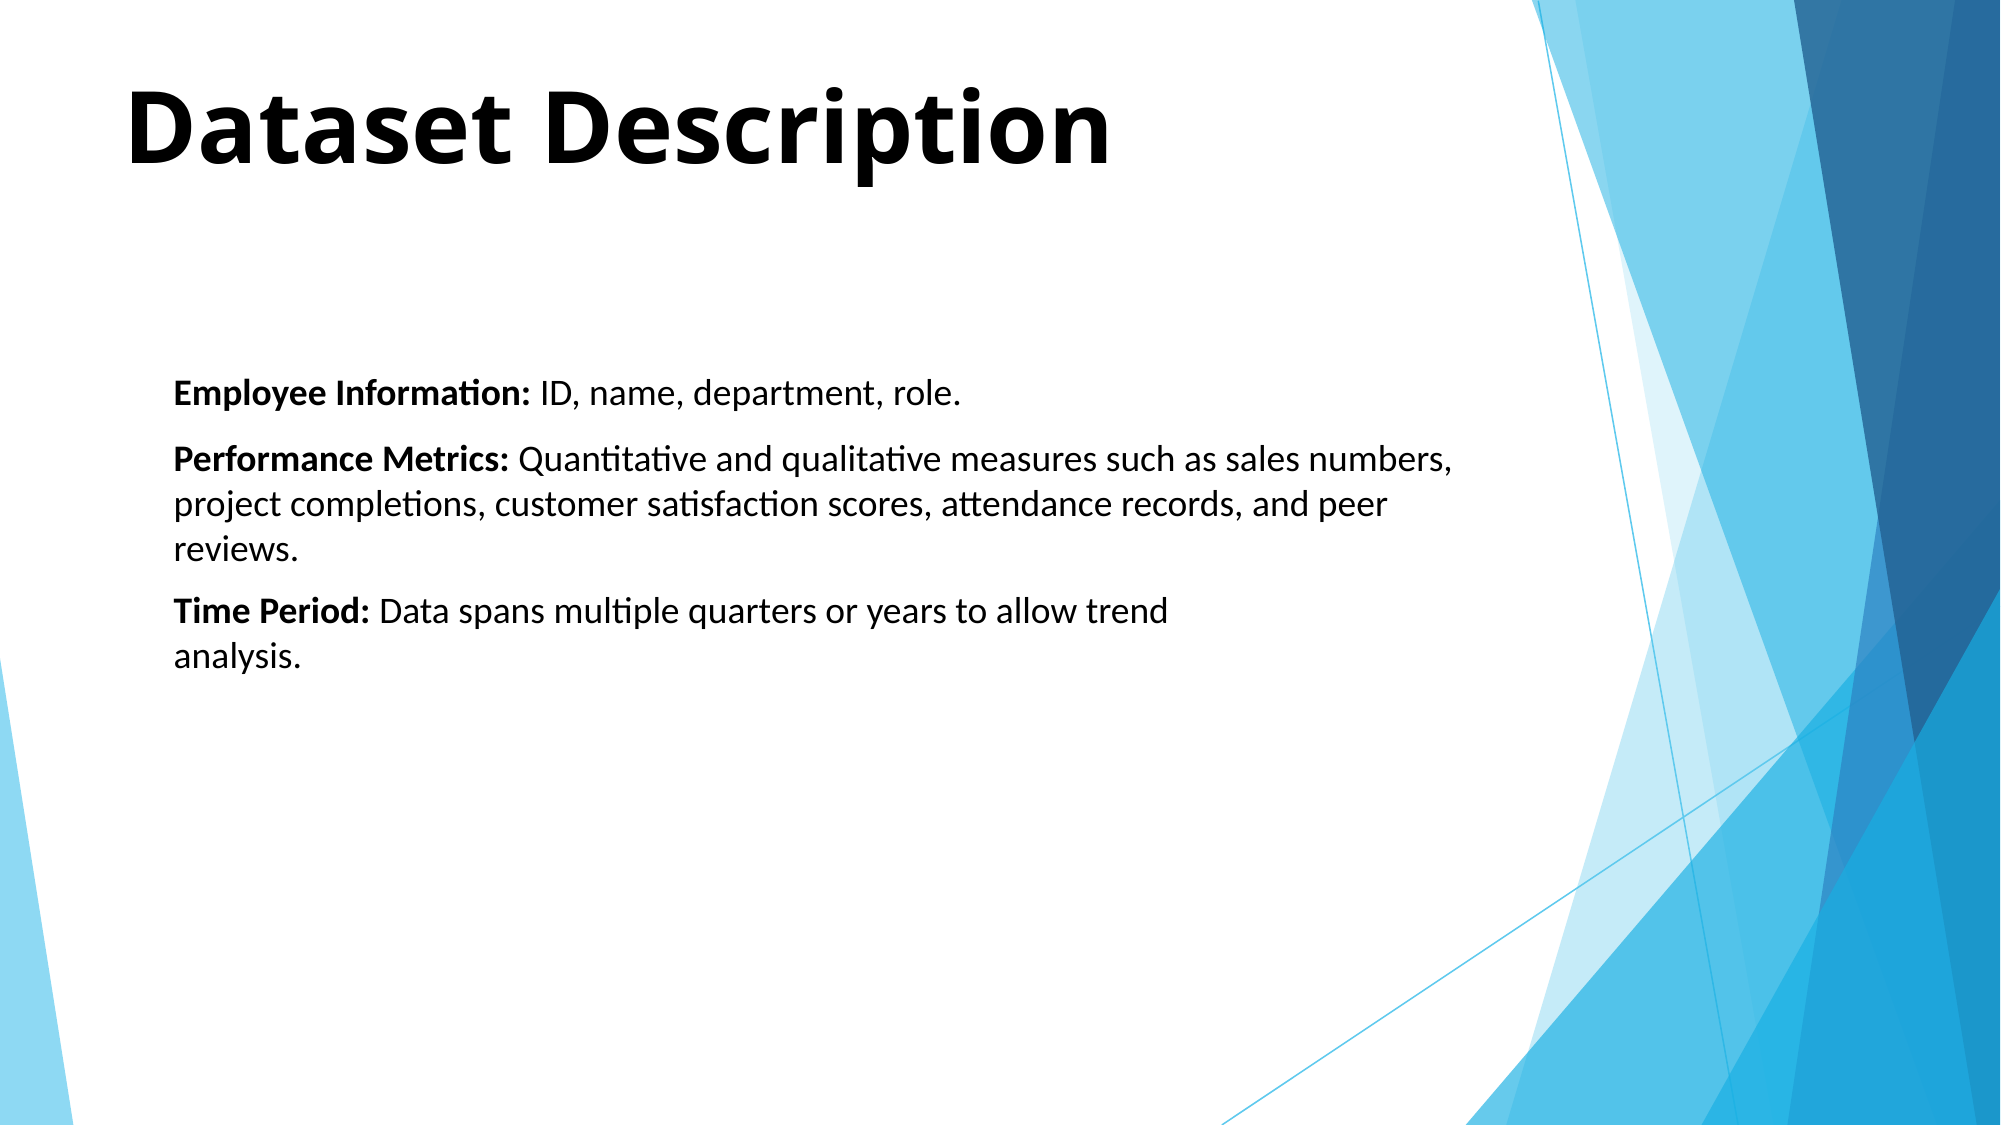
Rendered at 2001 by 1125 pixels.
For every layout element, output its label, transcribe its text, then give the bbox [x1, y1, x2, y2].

title Dataset Description [123, 63, 1877, 188]
text_box Employee Information: ID, name, department, role. [158, 360, 1160, 421]
text_box Performance Metrics: Quantitative and qualitative measures such as sales numbers, project completions, customer satisfaction scores, attendance records, and peer reviews. [159, 427, 1524, 577]
text_box Time Period: Data spans multiple quarters or years to allow trend analysis. [159, 578, 1239, 684]
